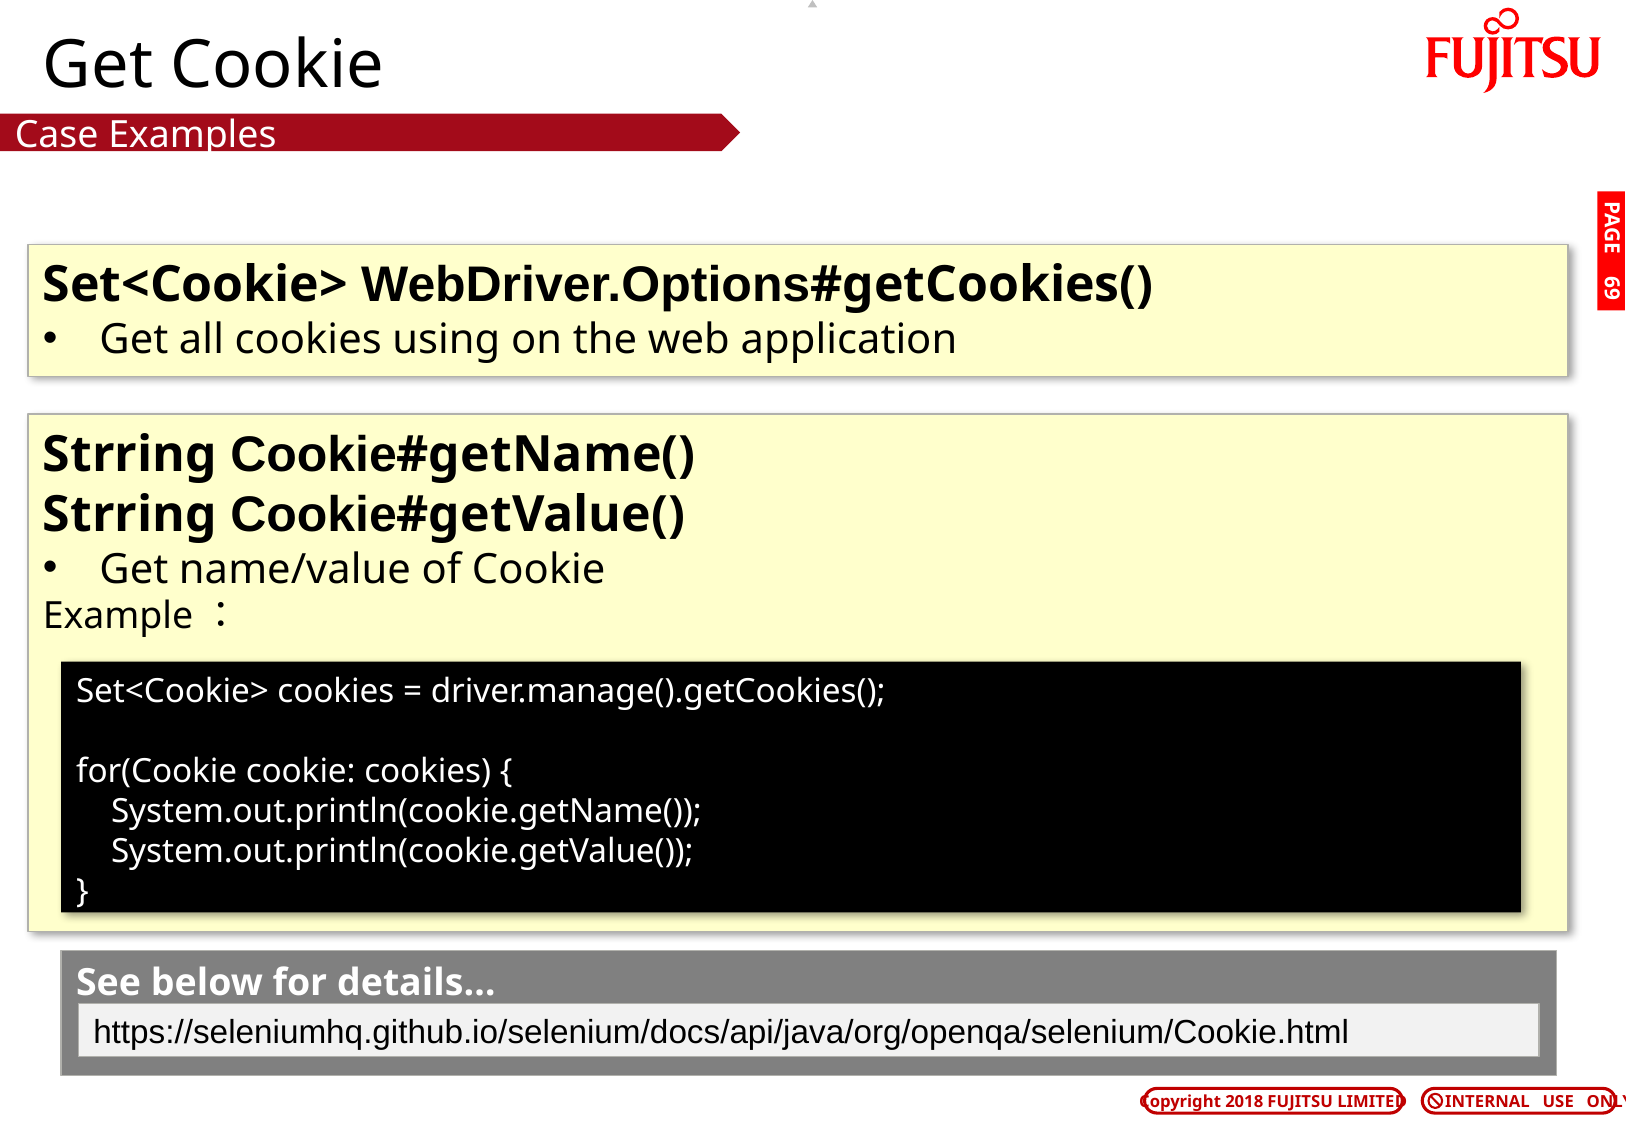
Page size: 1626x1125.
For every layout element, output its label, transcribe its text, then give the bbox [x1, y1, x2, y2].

text_box Set<Cookie> WebDriver.Options#getCookies() Get all cookies using on the web application [27, 244, 1569, 377]
slide_number PAGE 68 [1597, 191, 1625, 311]
text_box Strring Cookie#getName() Strring Cookie#getValue() Get name/value of Cookie Example： [27, 413, 1569, 932]
title Get Cookie [28, 28, 1404, 93]
text_box Case Examples [0, 111, 743, 154]
text_box See below for details… [61, 950, 1557, 1076]
text_box https://seleniumhq.github.io/selenium/docs/api/java/org/openqa/selenium/Cookie.html [78, 1003, 1540, 1057]
text_box Set<Cookie> cookies = driver.manage().getCookies(); for(Cookie cookie: cookies) { System.out.println(cookie.getName()); System.out.println(cookie.getValue()); } [61, 661, 1521, 913]
